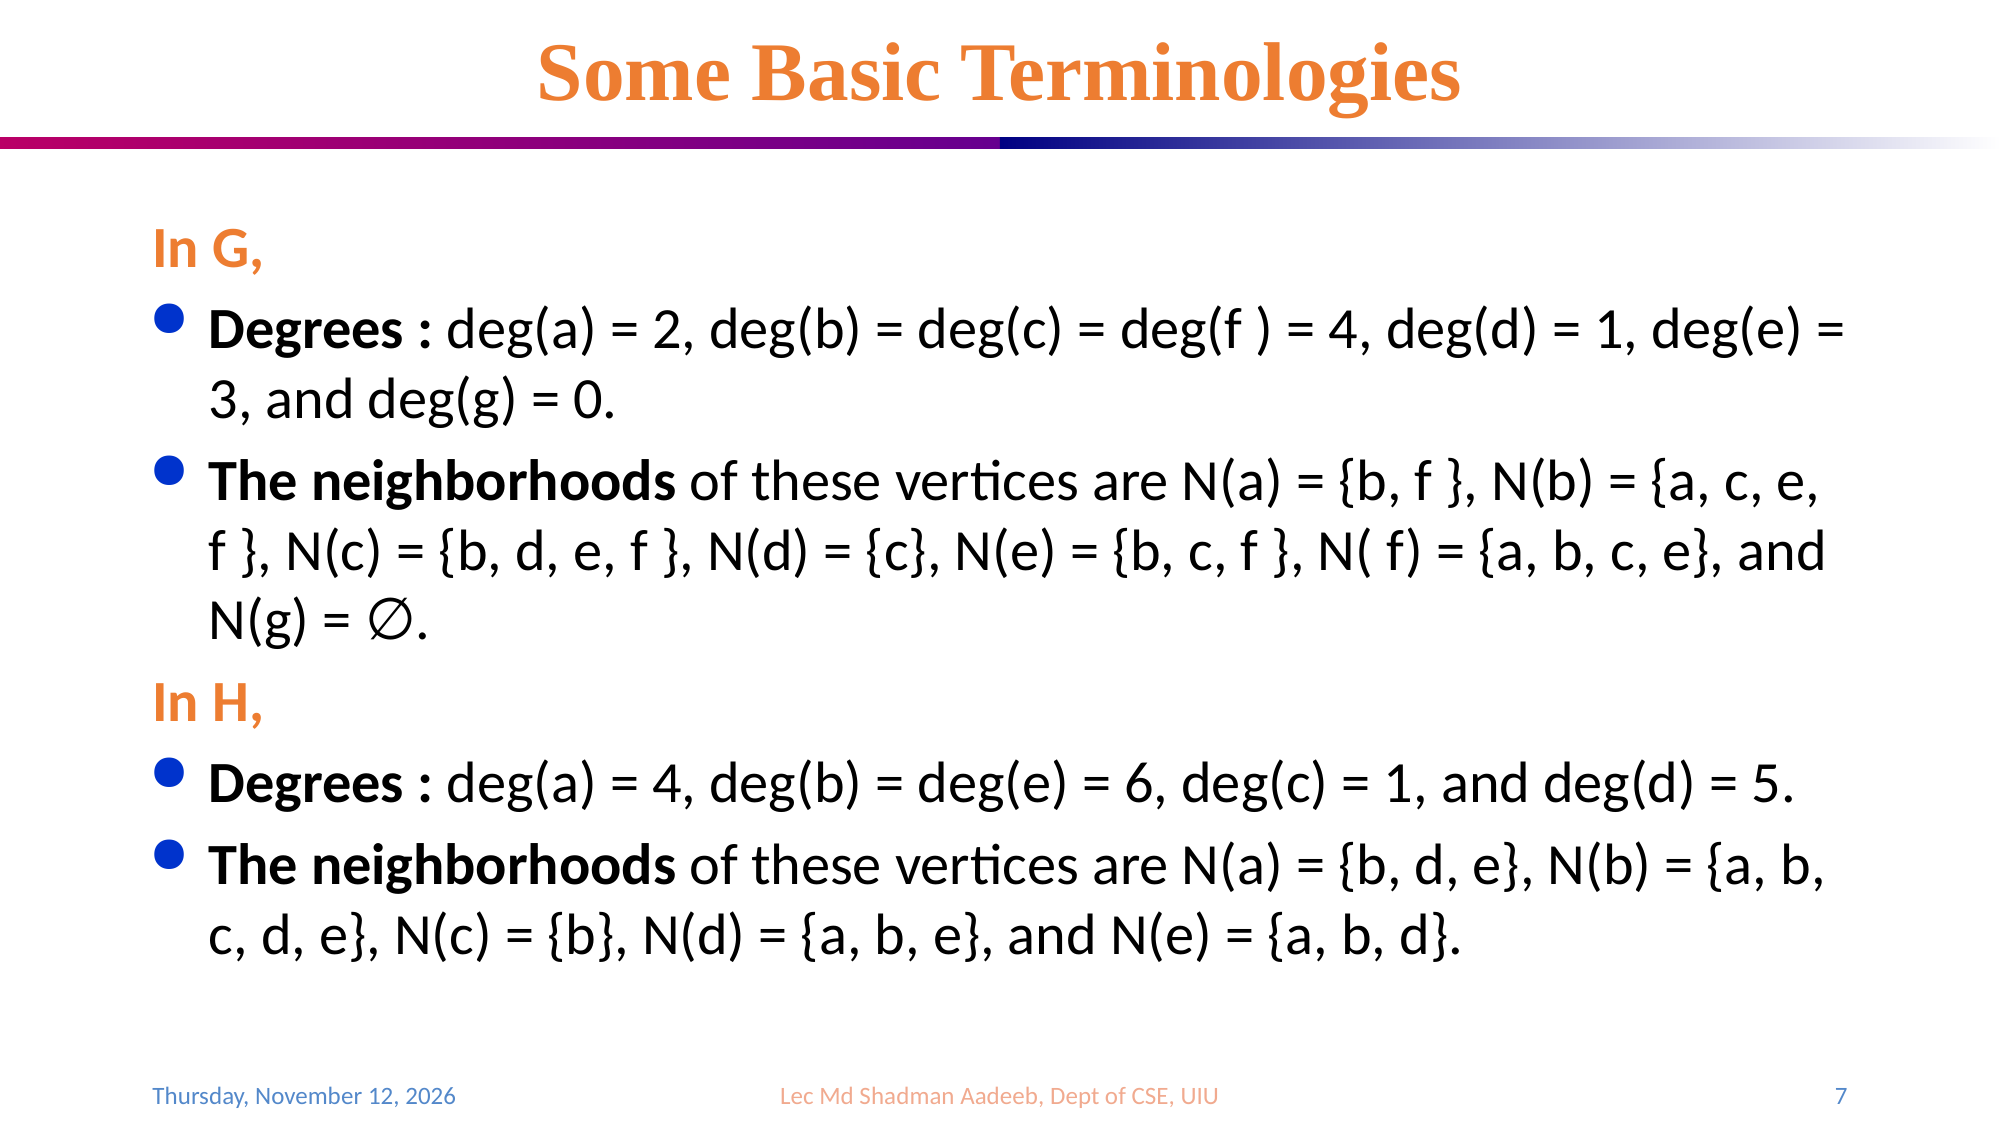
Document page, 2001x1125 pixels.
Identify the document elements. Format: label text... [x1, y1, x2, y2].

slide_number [137, 1065, 588, 1125]
footer Lec Md Shadman Aadeeb, Dept of CSE, UIU [662, 1065, 1338, 1125]
list In G, Degrees : deg(a) = 2, deg(b) = deg(c) = deg(f ) = 4, deg(d) = 1, deg(e) = 3, and deg(g) = 0. The neighborhoods of these vertices are N(a) = {b, f }, N(b) = {a, c, e, f }, N(c) = {b, d, e, f }, N(d) = {c}, N(e) = {b, c, f }, N( f) = {a, b, c, e}, and N(g) = ∅. In H, Degrees : deg(a) = 4, deg(b) = deg(e) = 6, deg(c) = 1, and deg(d) = 5. The neighborhoods of these vertices are N(a) = {b, d, e}, N(b) = {a, b, c, d, e}, N(c) = {b}, N(d) = {a, b, e}, and N(e) = {a, b, d}. [137, 201, 1863, 1014]
slide_number 7 [1412, 1065, 1863, 1125]
title Some Basic Terminologies [137, 24, 1863, 124]
